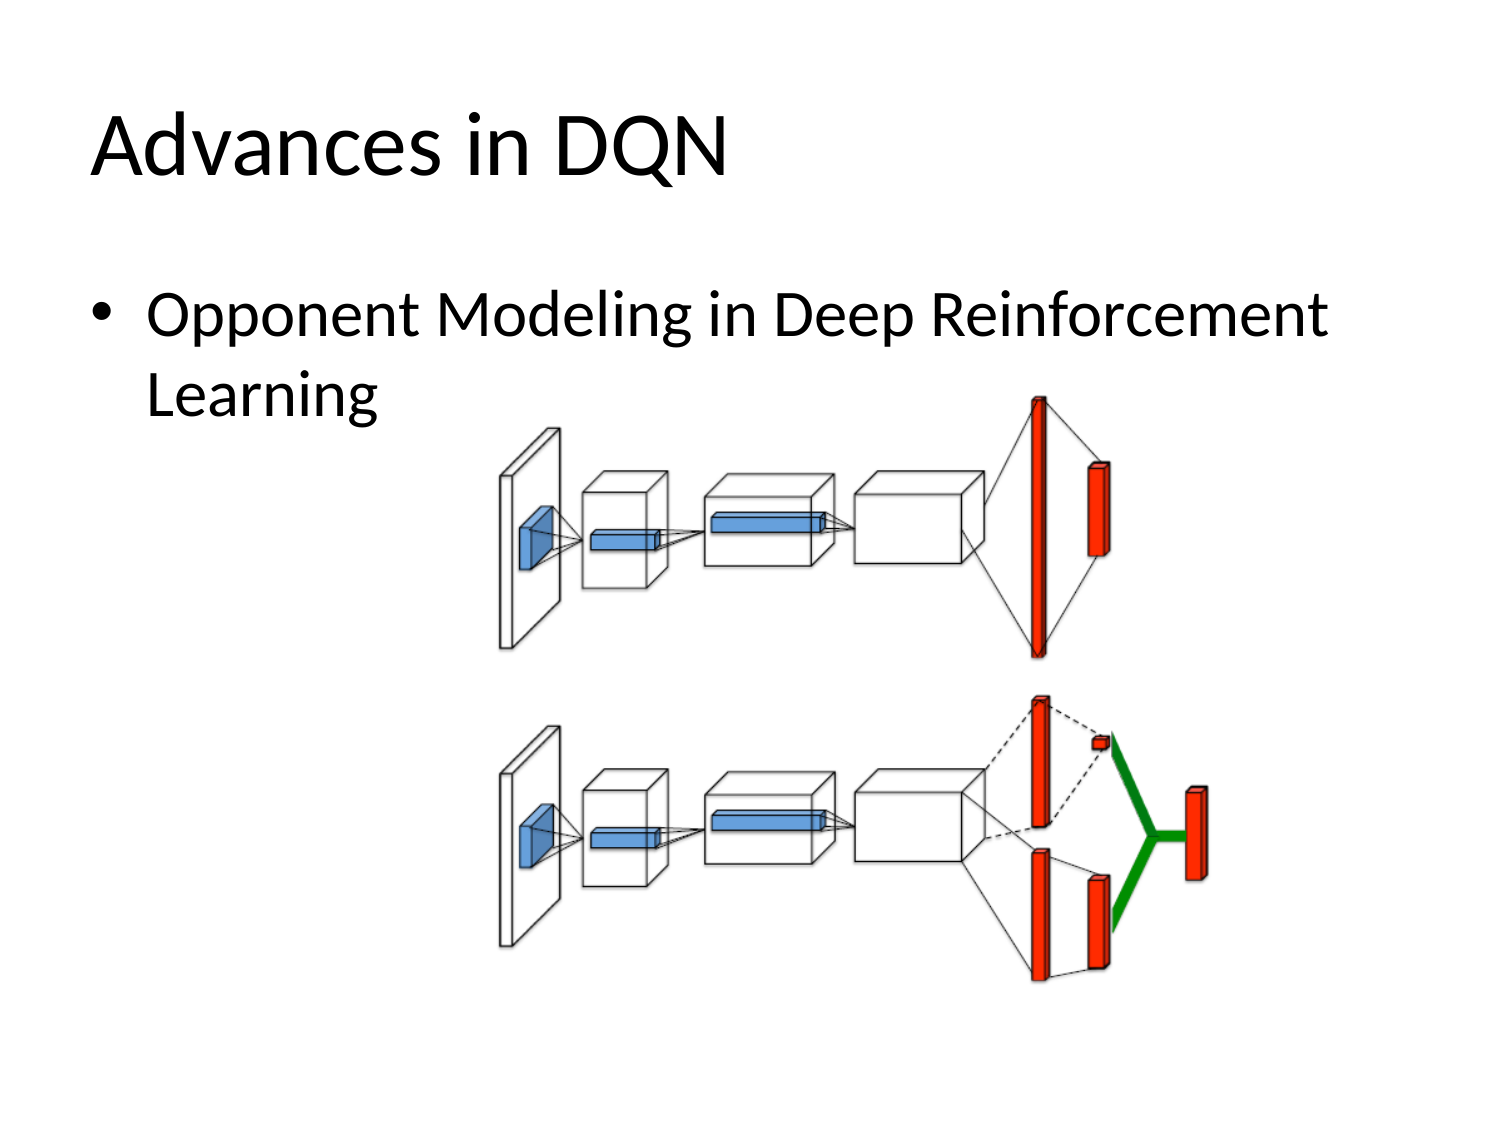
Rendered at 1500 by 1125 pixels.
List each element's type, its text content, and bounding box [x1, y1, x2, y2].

title Advances in DQN [75, 45, 1425, 233]
picture [474, 374, 1239, 1001]
